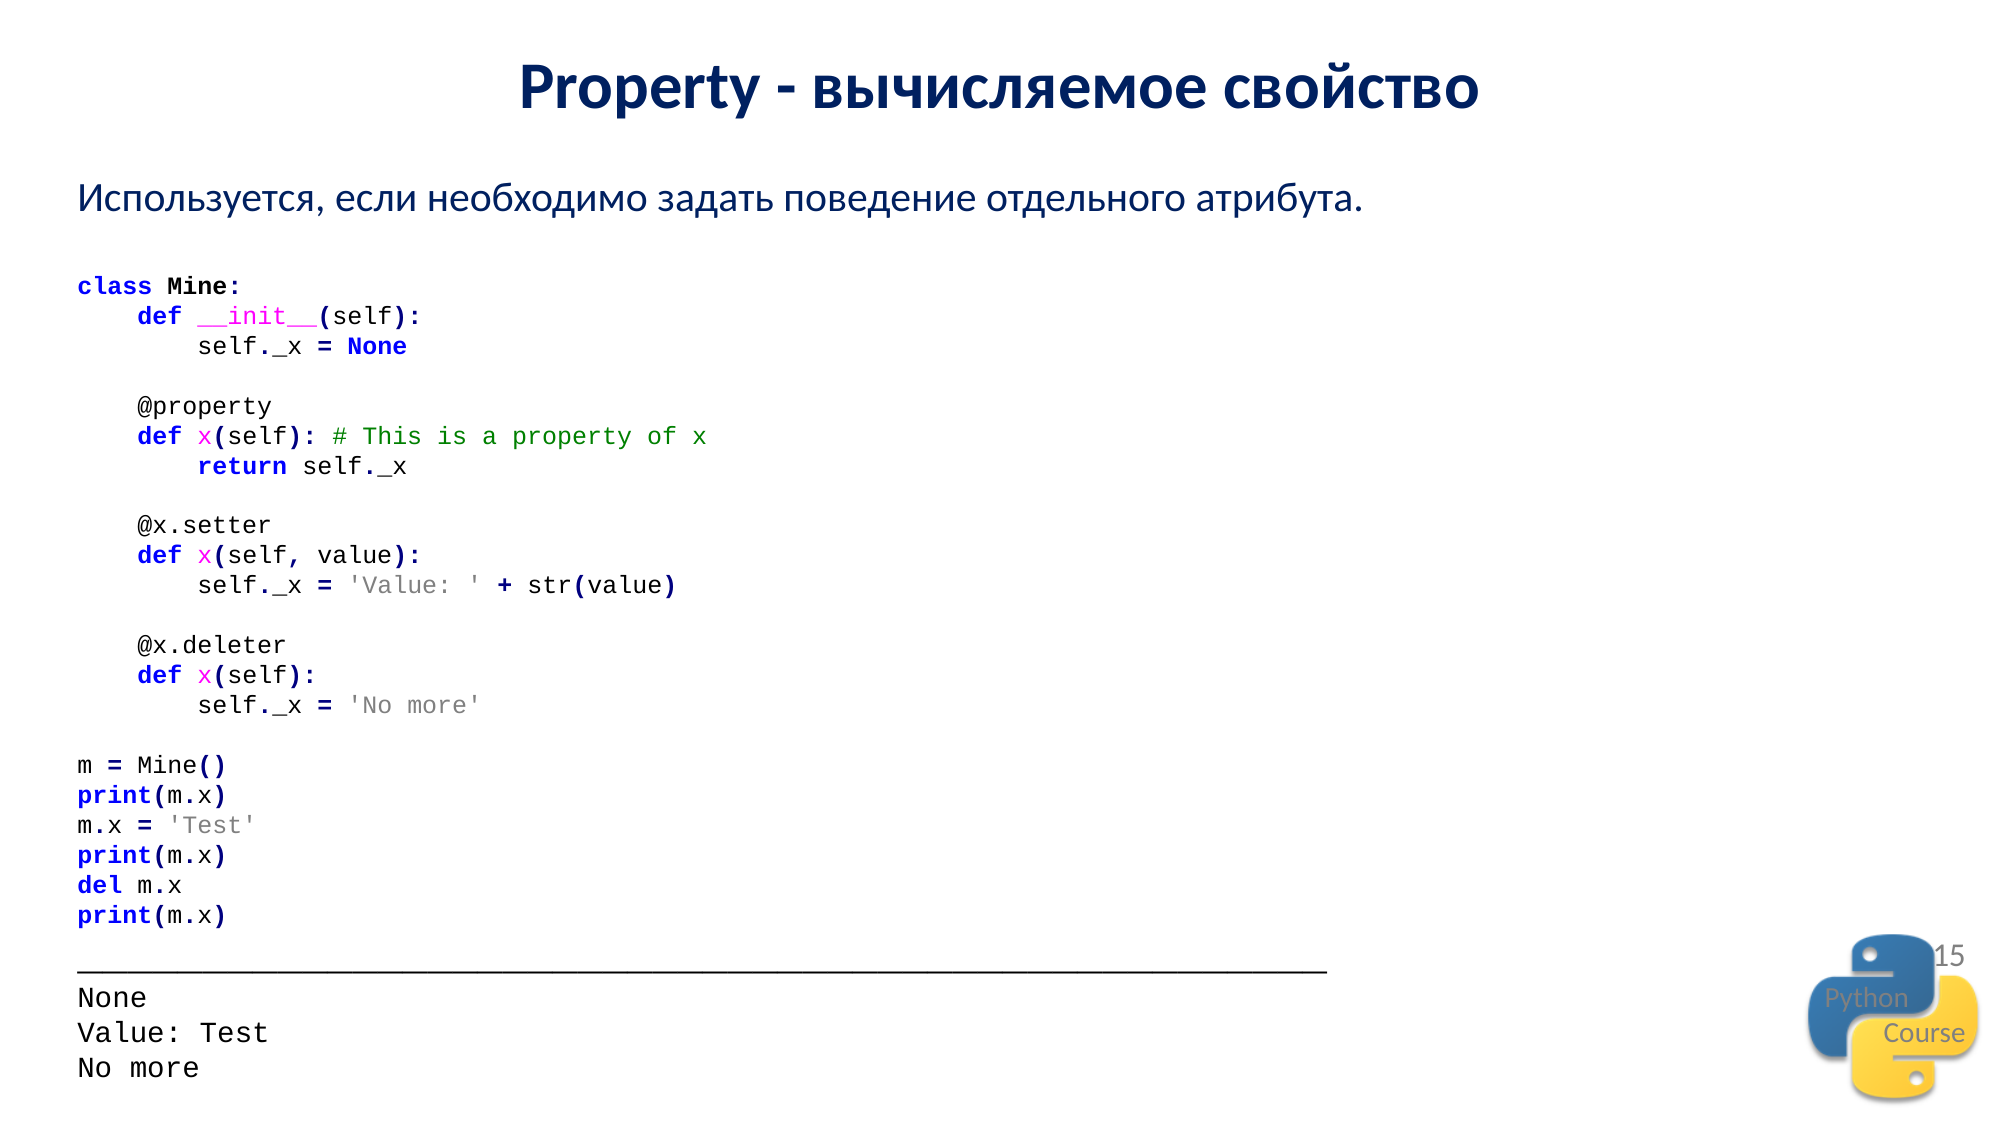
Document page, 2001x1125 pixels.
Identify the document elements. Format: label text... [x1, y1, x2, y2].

title Property - вычисляемое свойство [0, 34, 2000, 149]
picture [1936, 948, 1941, 964]
text_box Используется, если необходимо задать поведение отдельного атрибута. class Mine: def __init__(self): self._x = None @property def x(self): # This is a property of x return self._x @x.setter def x(self, value): self._x = 'Value: ' + str(value) @x.deleter def x(self): self._x = 'No more' m = Mine() print(m.x) m.x = 'Test' print(m.x) del m.x print(m.x) __________________________________________________ None Value: Test No more [62, 162, 1936, 1097]
picture [1801, 932, 1985, 1110]
